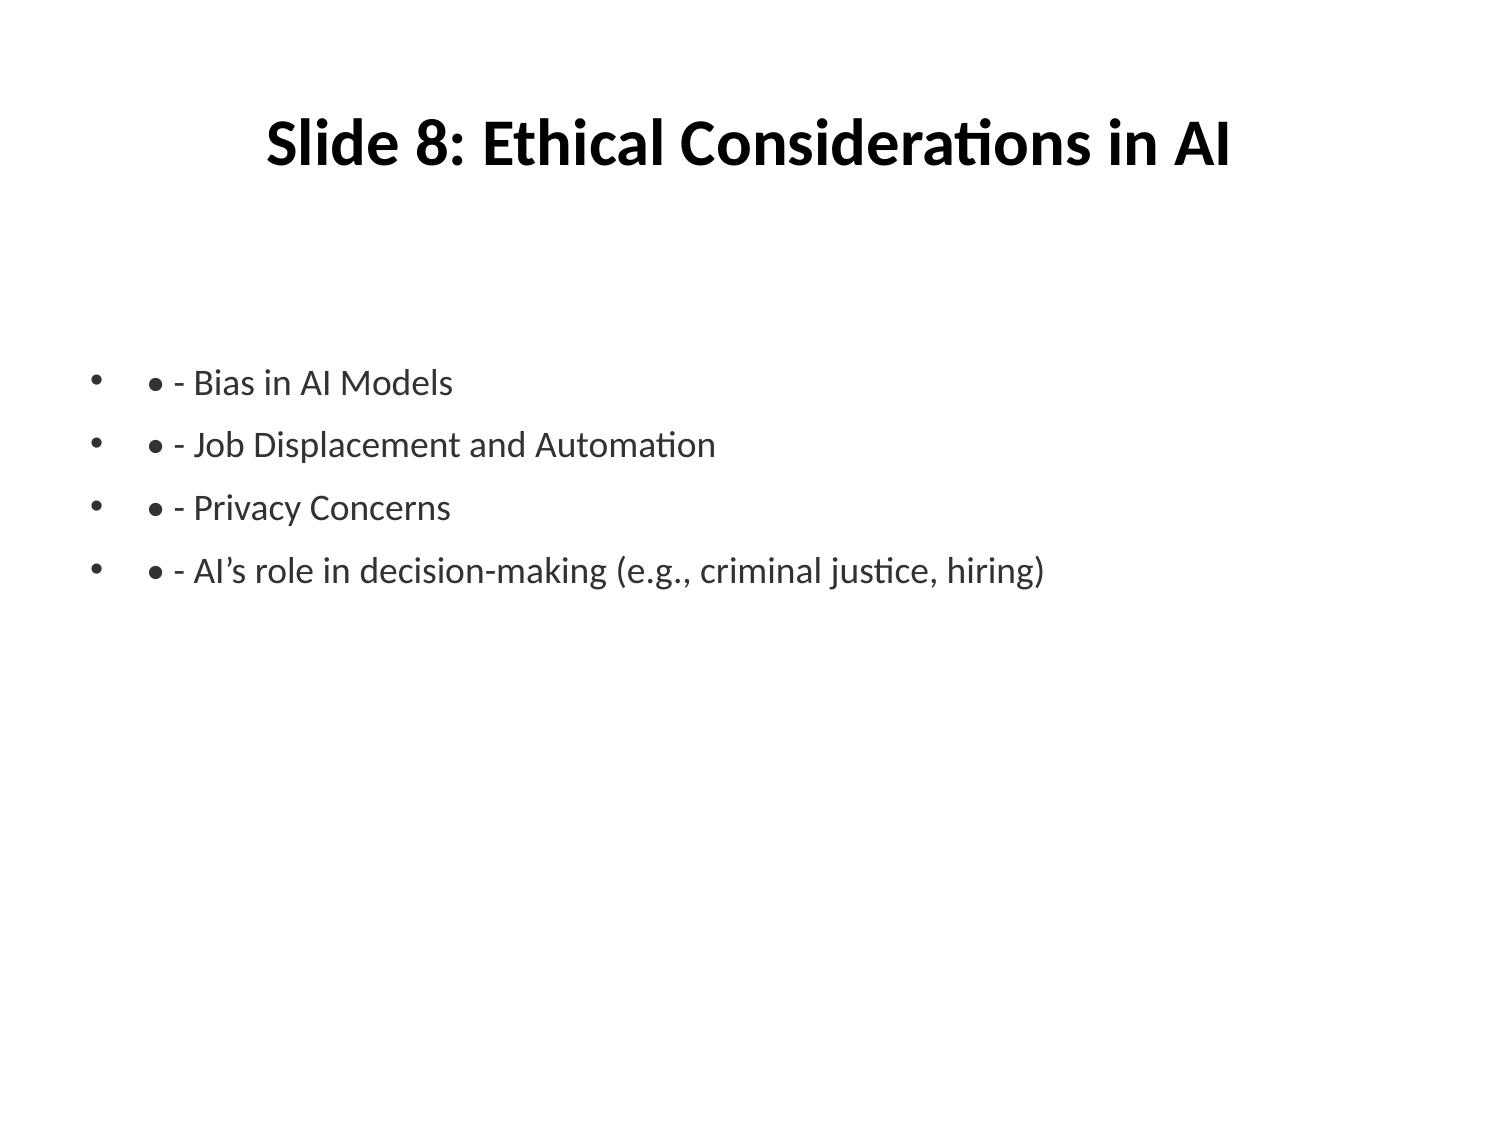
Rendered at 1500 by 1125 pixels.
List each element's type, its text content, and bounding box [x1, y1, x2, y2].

list • - Bias in AI Models • - Job Displacement and Automation • - Privacy Concerns • - AI’s role in decision-making (e.g., criminal justice, hiring) [75, 262, 1425, 1005]
title Slide 8: Ethical Considerations in AI [75, 45, 1425, 233]
